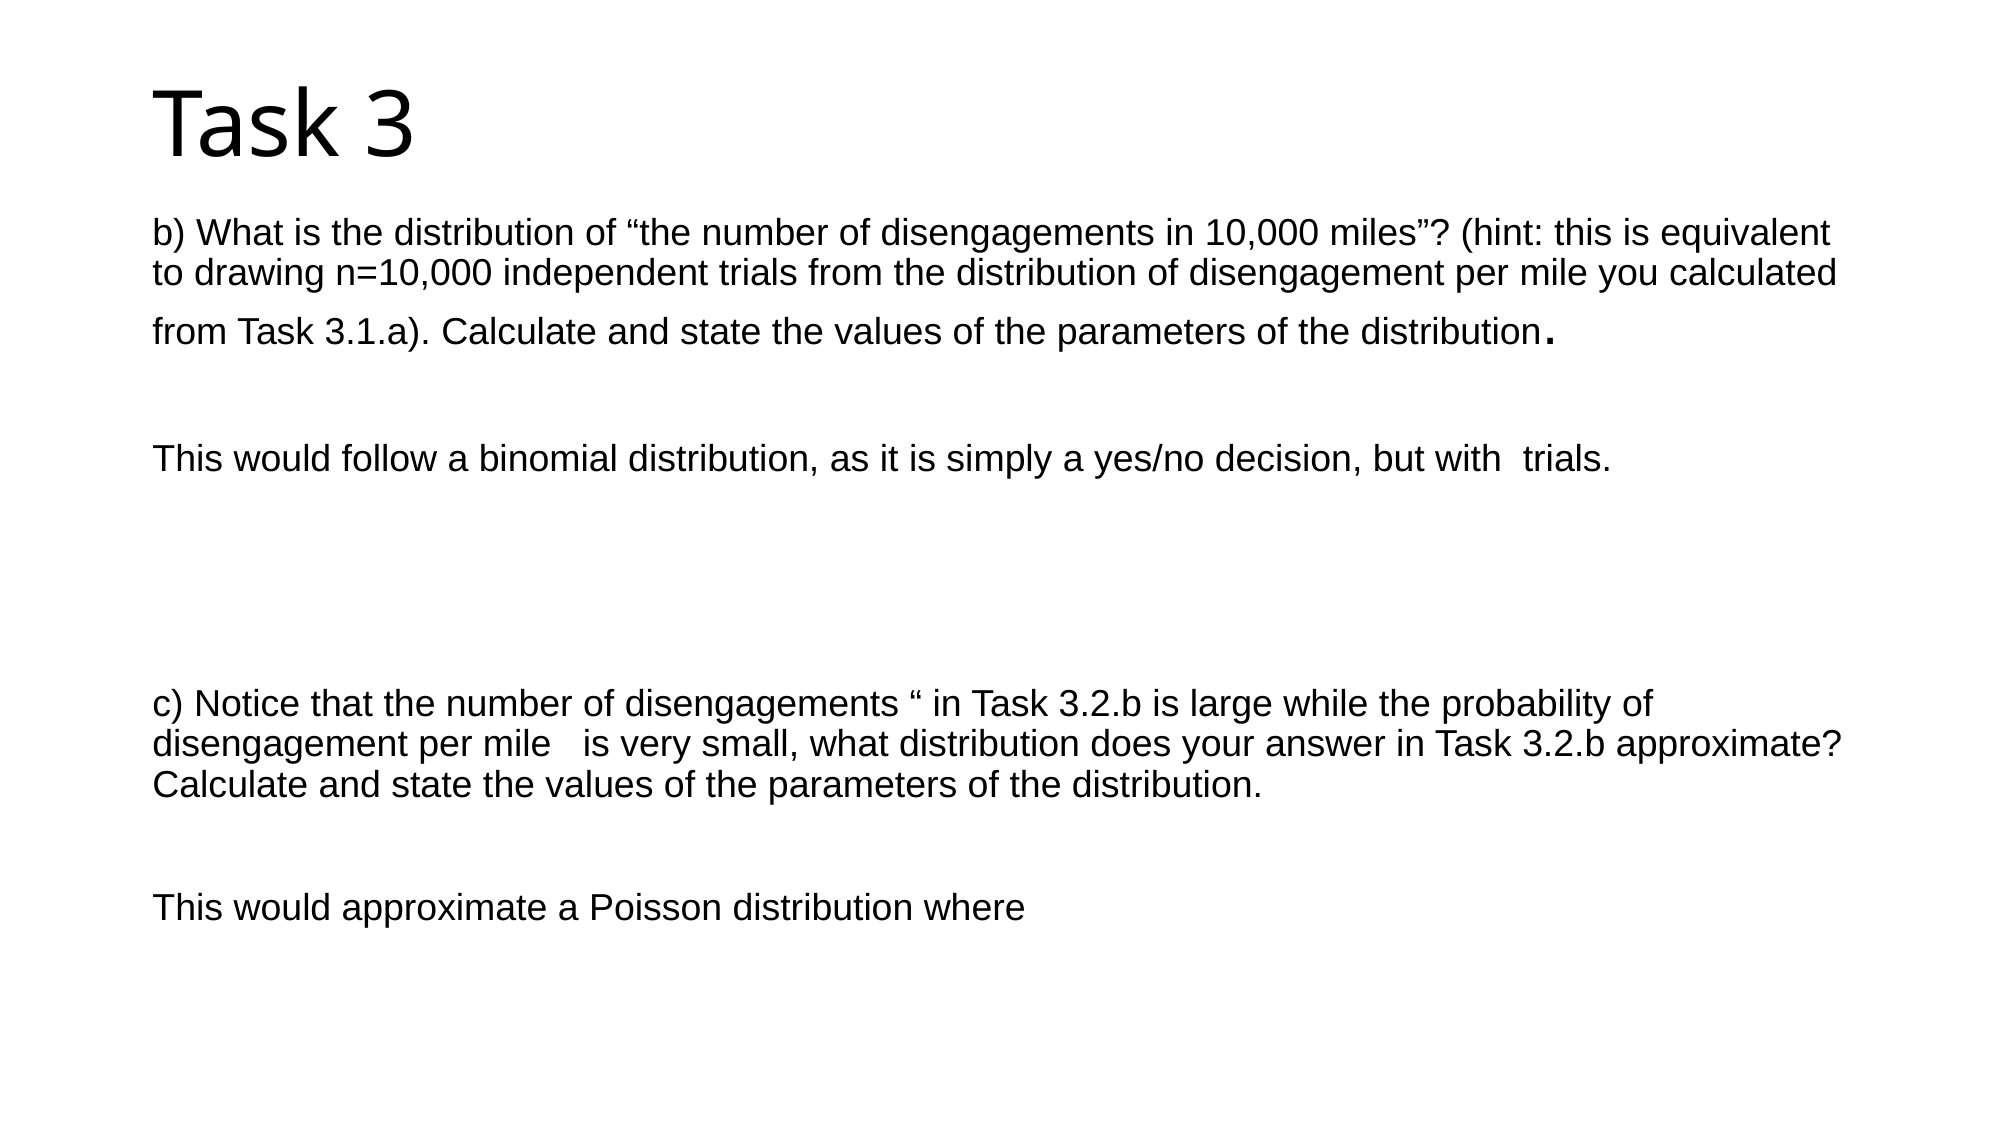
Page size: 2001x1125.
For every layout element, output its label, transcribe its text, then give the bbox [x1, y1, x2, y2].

title Task 3 [137, 59, 1863, 193]
